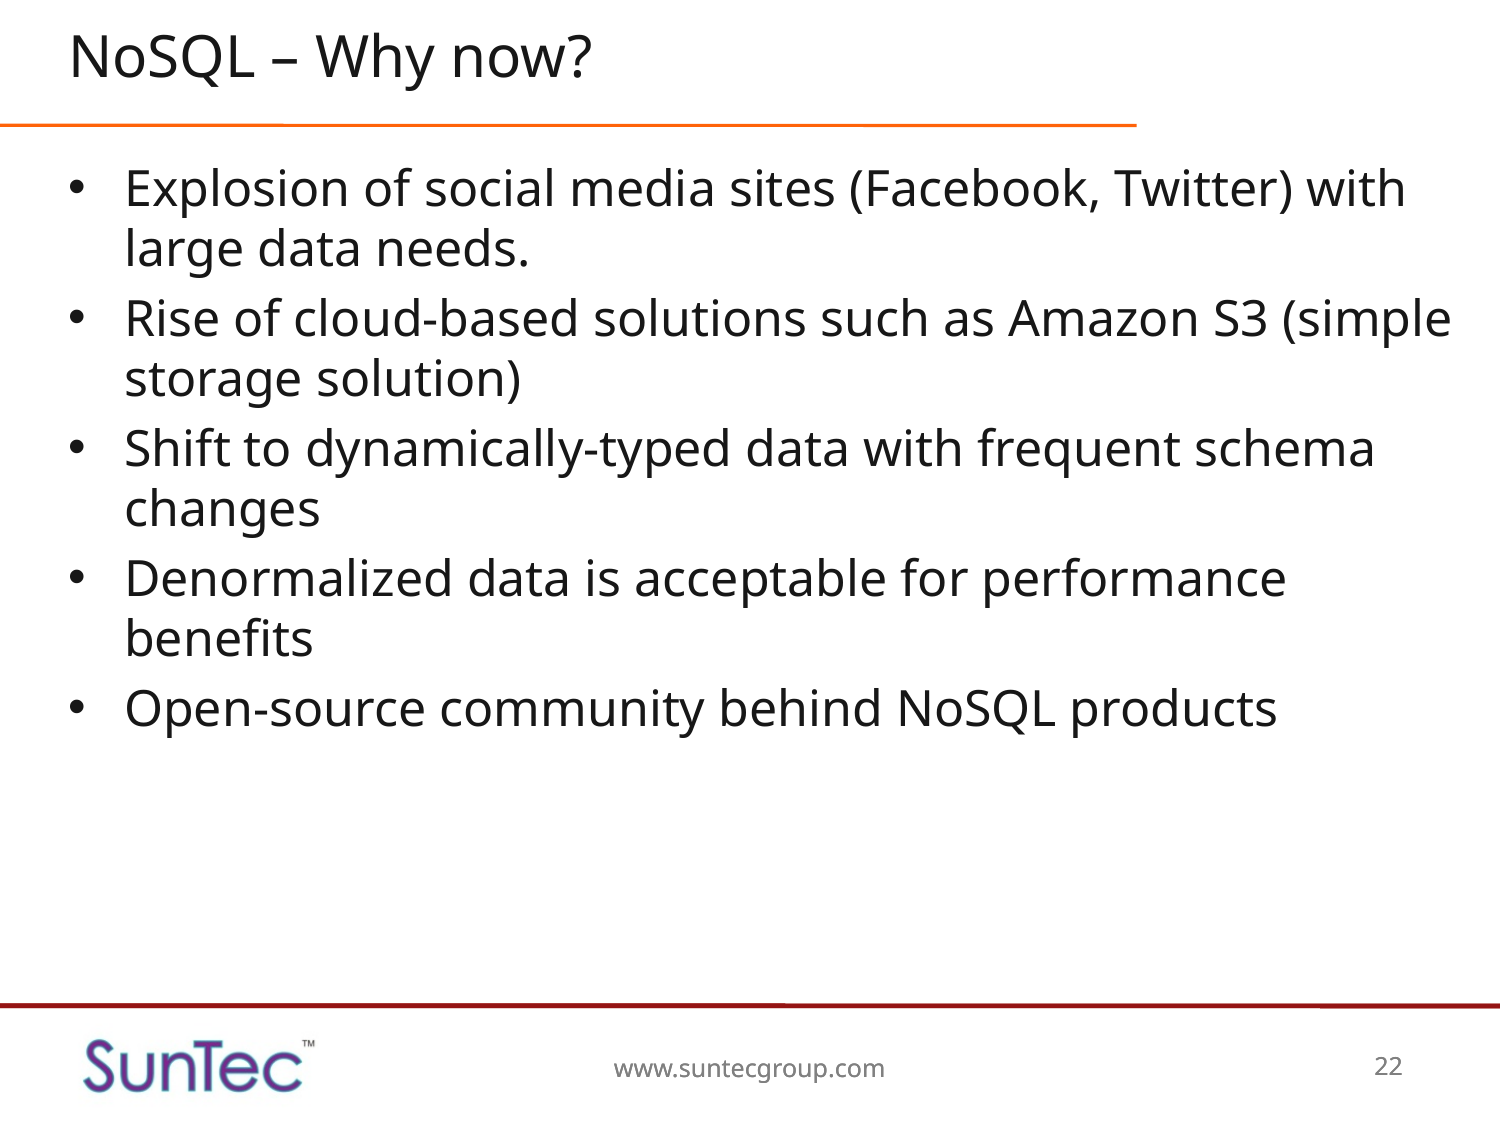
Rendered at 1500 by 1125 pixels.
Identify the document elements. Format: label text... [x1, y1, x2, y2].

list Explosion of social media sites (Facebook, Twitter) with large data needs. Rise of cloud-based solutions such as Amazon S3 (simple storage solution) Shift to dynamically-typed data with frequent schema changes Denormalized data is acceptable for performance benefits Open-source community behind NoSQL products [52, 148, 1477, 997]
picture [46, 1009, 339, 1125]
title NoSQL – Why now? [52, 11, 1477, 106]
